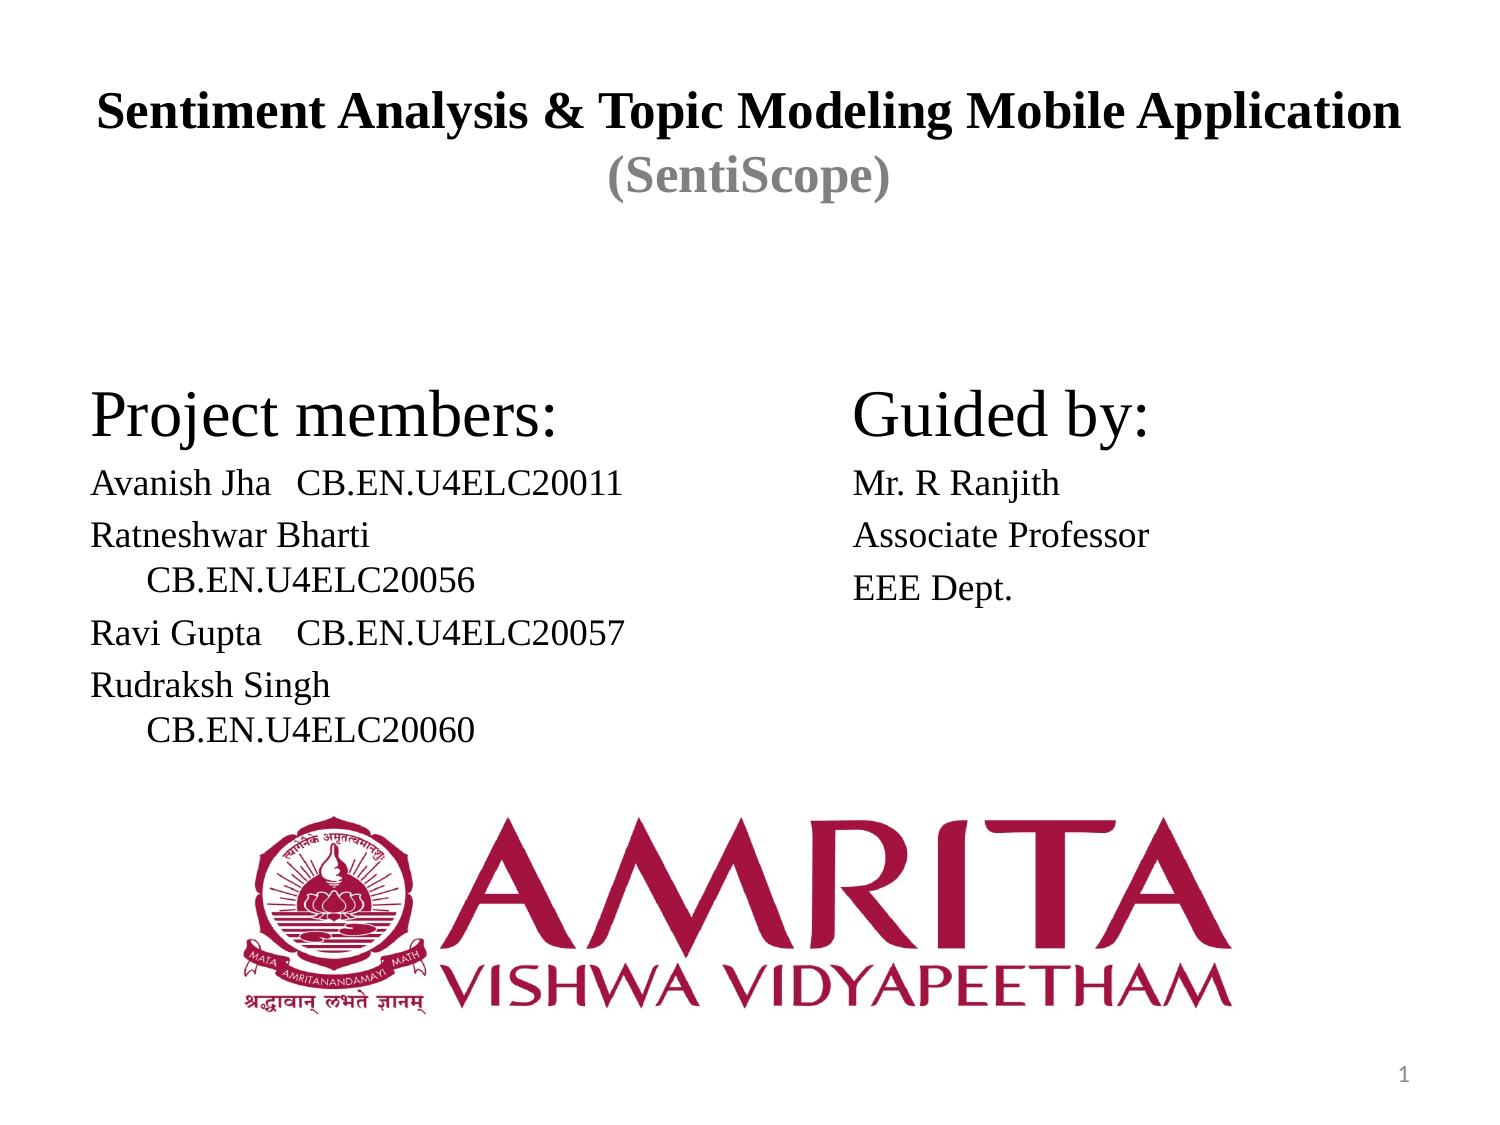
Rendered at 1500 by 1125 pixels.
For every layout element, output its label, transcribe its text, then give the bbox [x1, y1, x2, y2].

slide_number 1 [1074, 1042, 1425, 1103]
list Guided by: Mr. R Ranjith Associate Professor EEE Dept. [837, 362, 1500, 763]
title Sentiment Analysis & Topic Modeling Mobile Application (SentiScope) [75, 45, 1425, 233]
list Project members: Avanish Jha CB.EN.U4ELC20011 Ratneshwar Bharti CB.EN.U4ELC20056 Ravi Gupta CB.EN.U4ELC20057 Rudraksh Singh CB.EN.U4ELC20060 [75, 362, 738, 763]
picture [230, 759, 1244, 1073]
